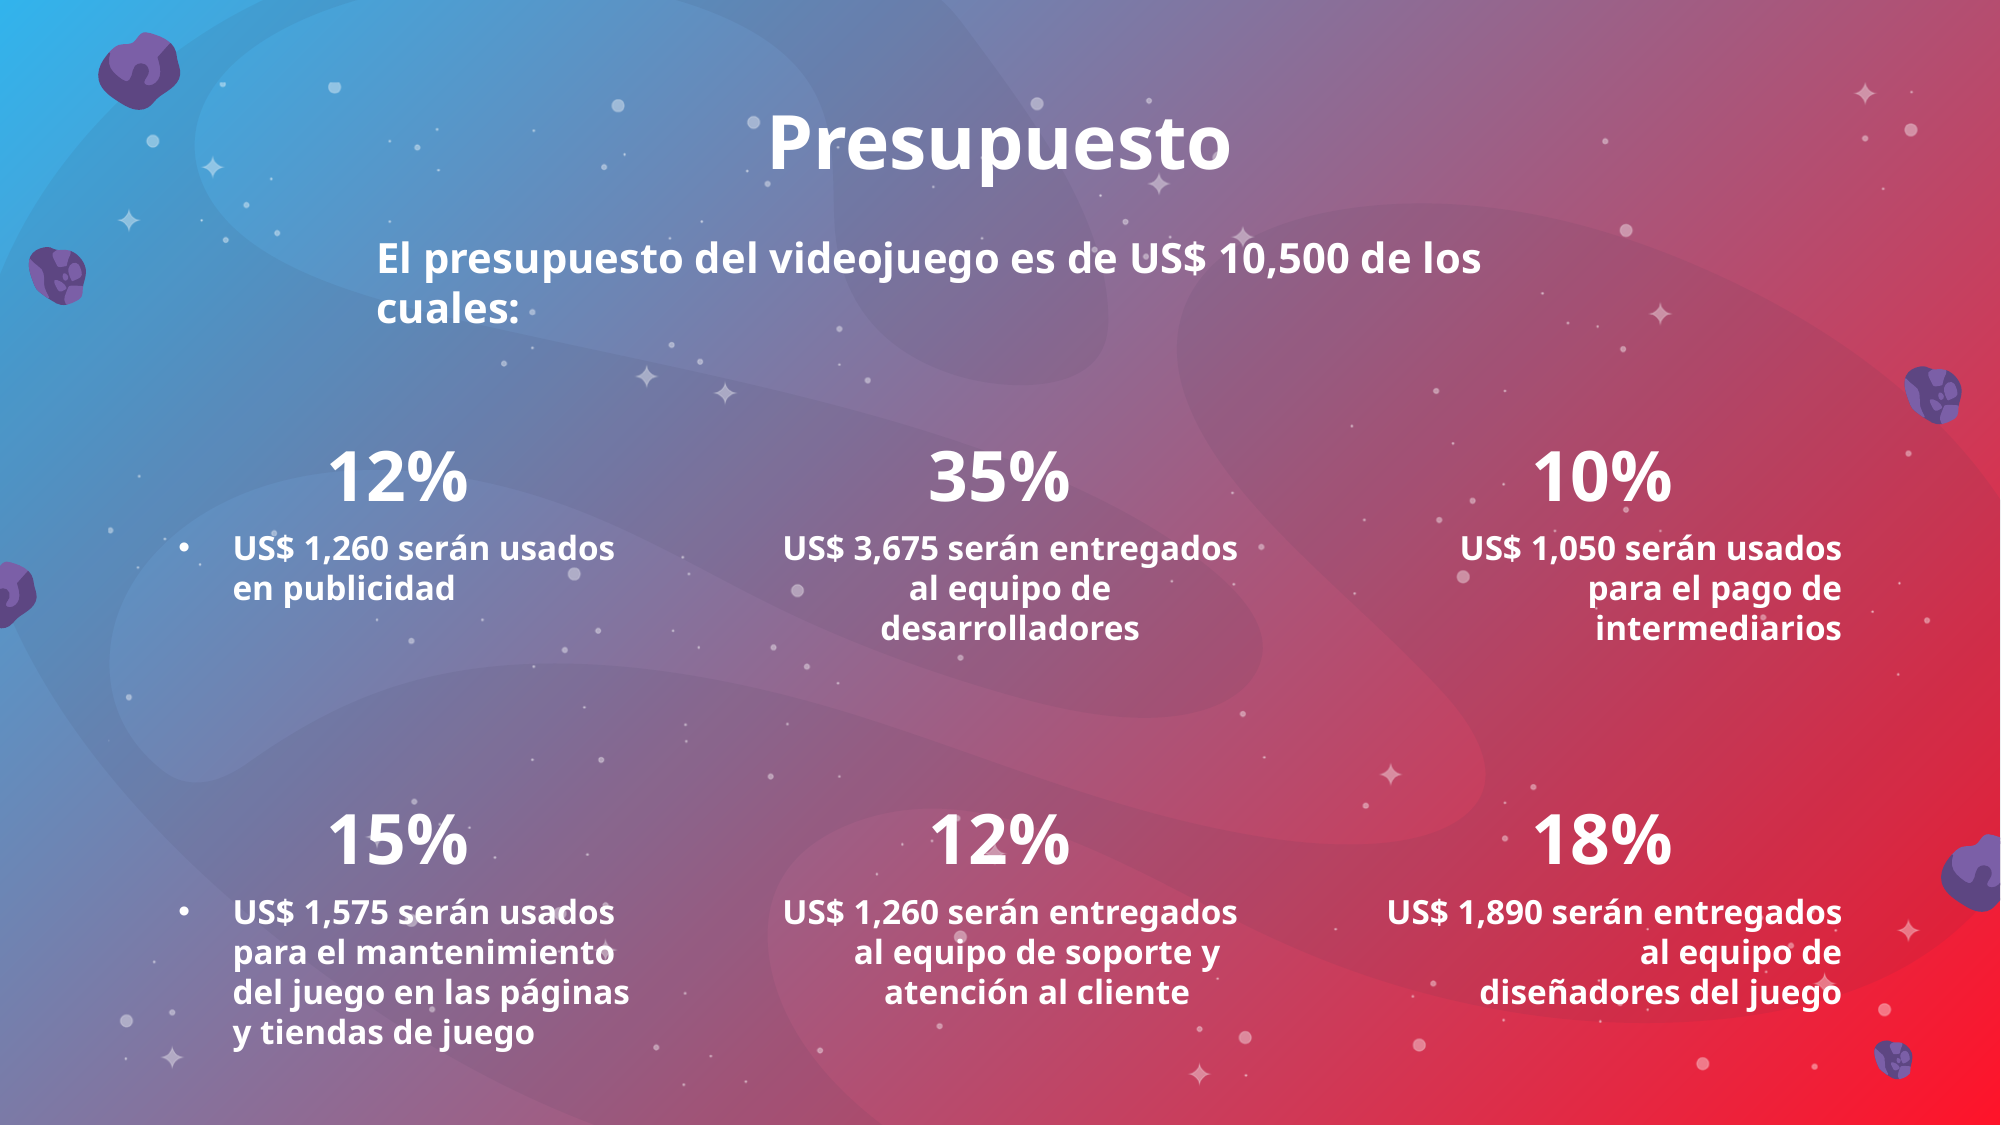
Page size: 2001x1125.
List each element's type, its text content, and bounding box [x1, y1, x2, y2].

title 18% [1361, 799, 1843, 875]
text_box El presupuesto del videojuego es de US$ 10,500 de los cuales: [361, 224, 1639, 340]
subtitle US$ 1,260 serán entregados al equipo de soporte y atención al cliente [759, 891, 1241, 1007]
title 12% [157, 435, 639, 511]
subtitle US$ 1,575 serán usados para el mantenimiento del juego en las páginas y tiendas de juego [157, 891, 639, 1007]
subtitle US$ 1,260 serán usados en publicidad [157, 527, 639, 643]
title 10% [1361, 435, 1843, 511]
subtitle US$ 3,675 serán entregados al equipo de desarrolladores [759, 527, 1241, 643]
title 35% [759, 435, 1241, 511]
subtitle US$ 1,050 serán usados para el pago de intermediarios [1361, 527, 1843, 643]
title 15% [157, 799, 639, 875]
picture [0, 0, 2000, 1125]
title Presupuesto [157, 94, 1843, 199]
subtitle US$ 1,890 serán entregados al equipo de diseñadores del juego [1361, 891, 1843, 1007]
title 12% [759, 799, 1241, 875]
